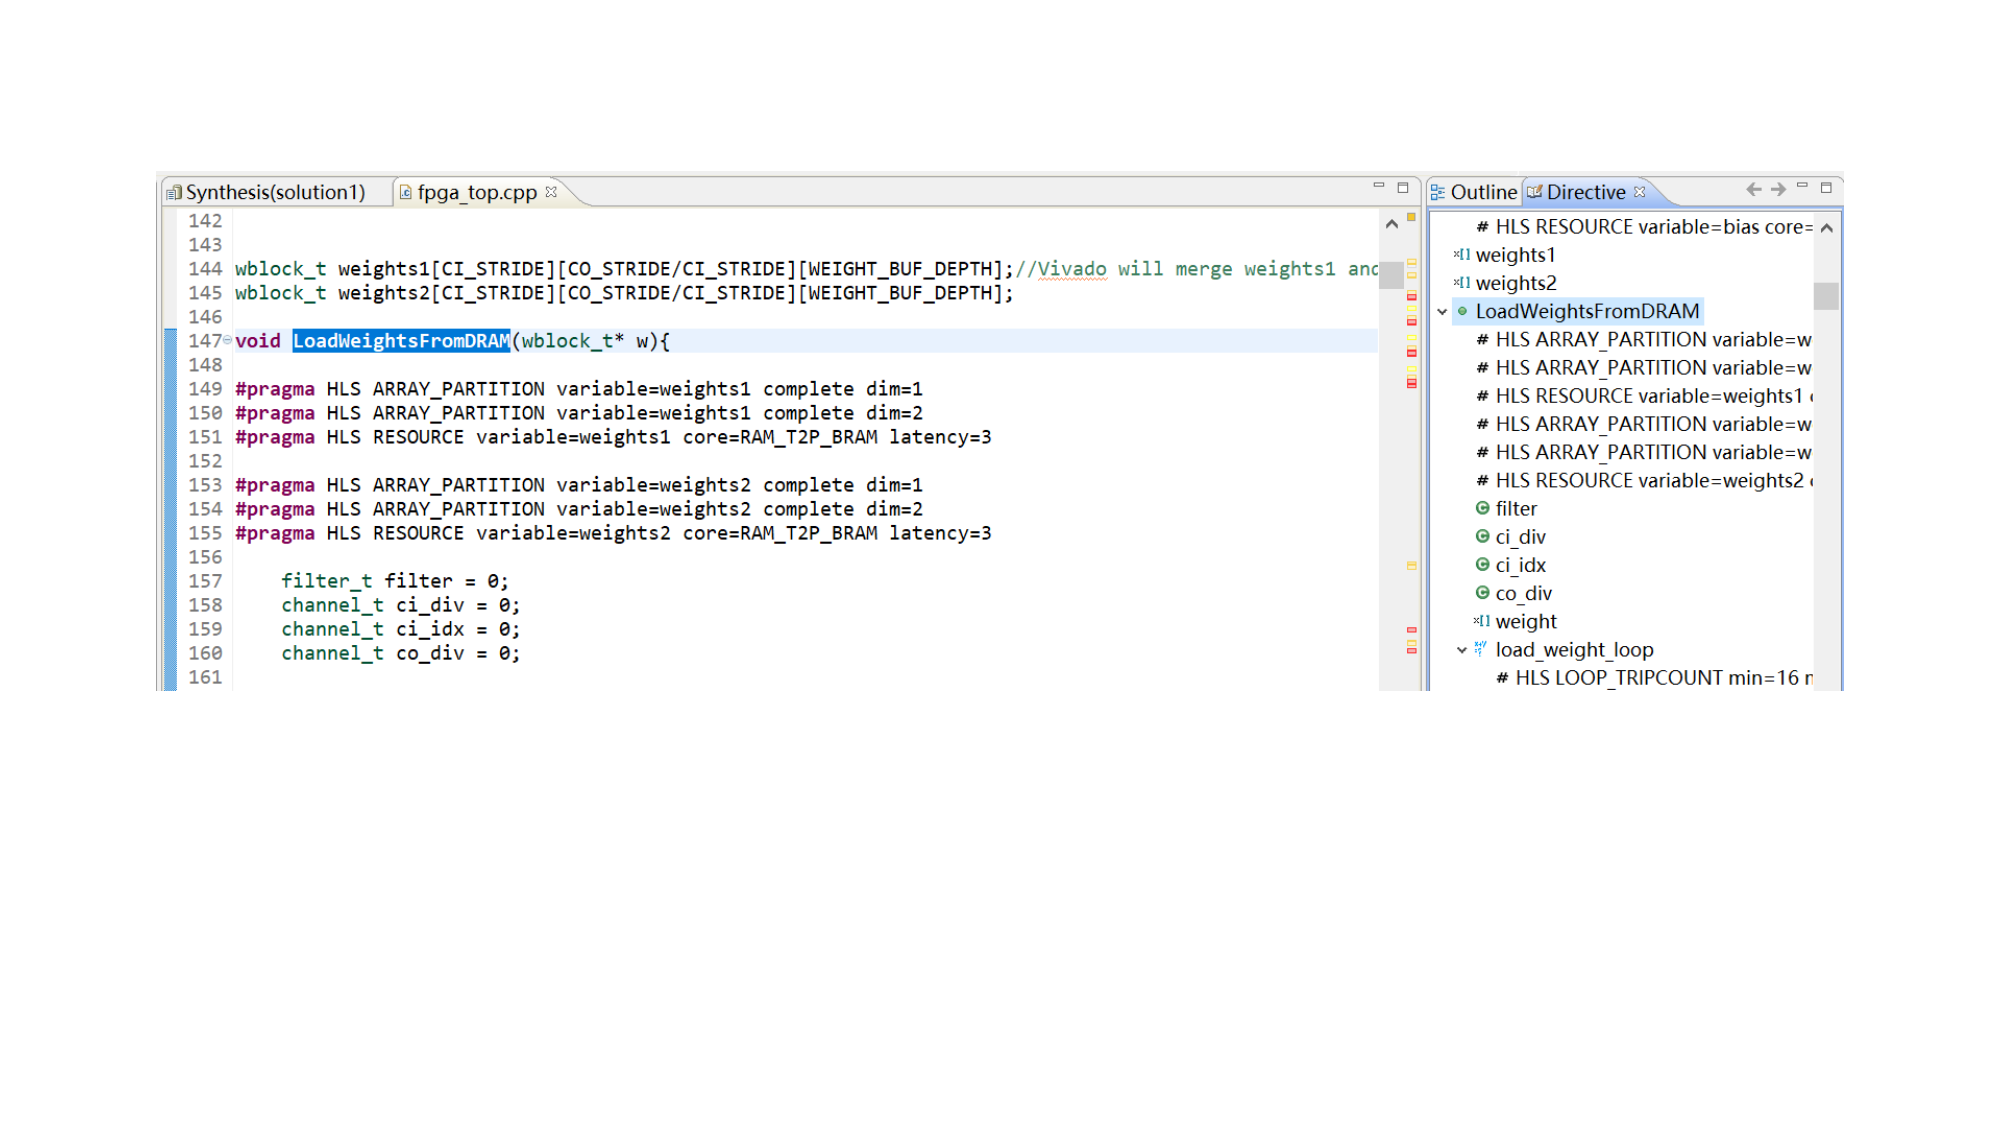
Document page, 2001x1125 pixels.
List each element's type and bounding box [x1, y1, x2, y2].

picture [156, 171, 1844, 691]
